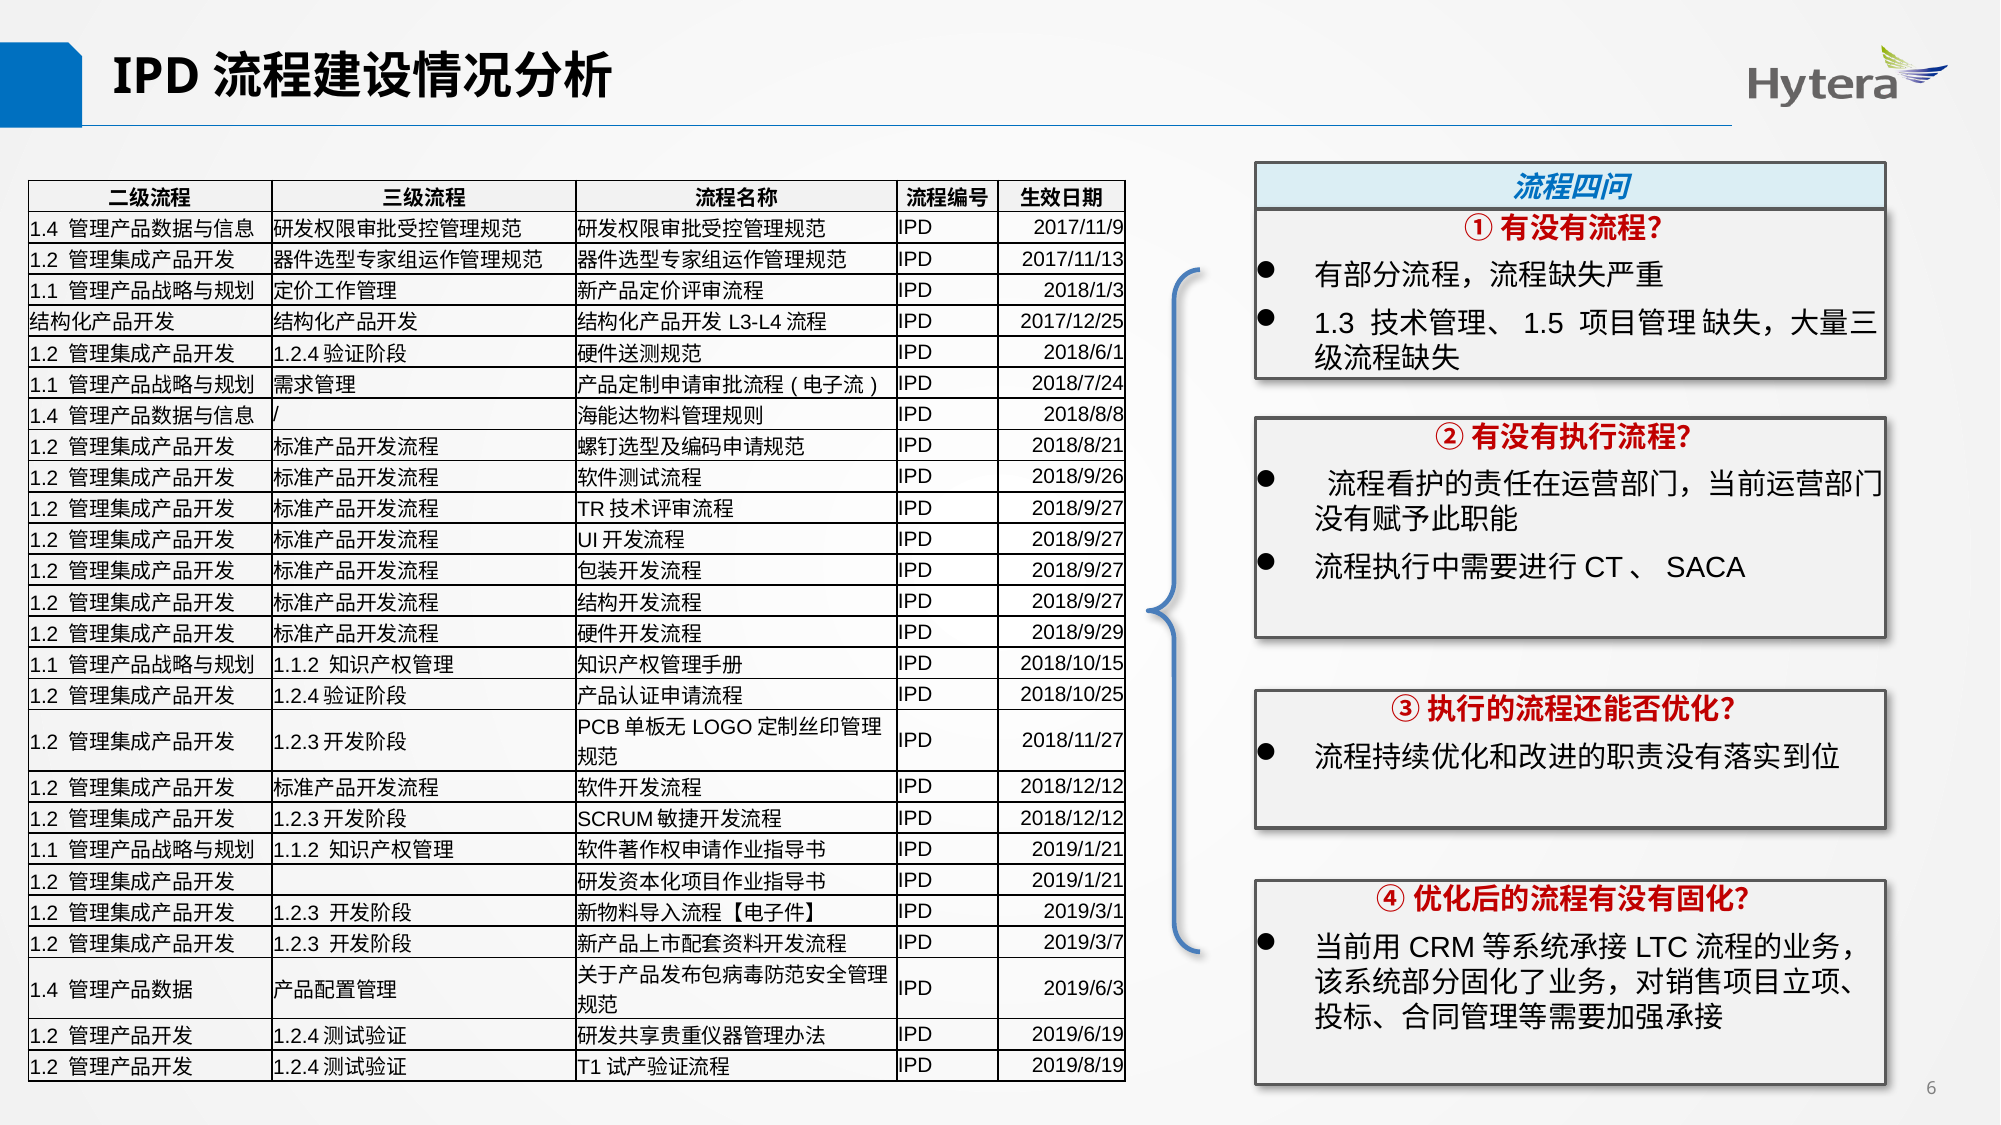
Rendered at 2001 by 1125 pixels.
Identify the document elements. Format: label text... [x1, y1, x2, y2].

table_cell 新产品上市配套资料开发流程 [577, 927, 896, 957]
table_cell 2018/9/27 [999, 555, 1124, 584]
table_cell 器件选型专家组运作管理规范 [273, 244, 575, 273]
table_cell 1.2 管理产品开发 [29, 1051, 271, 1080]
text_box 流程四问 [1255, 162, 1886, 208]
table_cell 1.1.2 知识产权管理 [273, 648, 575, 678]
table_cell 1.2.4验证阶段 [273, 337, 575, 366]
table_cell 1.2 管理集成产品开发 [29, 586, 271, 615]
table_cell IPD [898, 958, 997, 1018]
table_cell SCRUM敏捷开发流程 [577, 803, 896, 832]
table_cell 1.1 管理产品战略与规划 [29, 368, 271, 397]
table_cell 1.2 管理集成产品开发 [29, 927, 271, 957]
table_cell T1试产验证流程 [577, 1051, 896, 1080]
text_box ①有没有流程？ 有部分流程，流程缺失严重 1.3 技术管理、1.5 项目管理 缺失，大量三级流程缺失 [1255, 208, 1886, 379]
picture [1754, 45, 1948, 107]
table_cell 产品配置管理 [273, 958, 575, 1018]
table_cell IPD [898, 710, 997, 770]
table_cell IPD [898, 493, 997, 522]
table_cell IPD [898, 803, 997, 832]
table_cell 2018/8/21 [999, 430, 1124, 460]
table_cell 2018/12/12 [999, 772, 1124, 801]
table_cell 标准产品开发流程 [273, 772, 575, 801]
table_cell 2017/12/25 [999, 306, 1124, 335]
table_cell 2019/6/19 [999, 1019, 1124, 1049]
table_cell 1.2 管理集成产品开发 [29, 555, 271, 584]
table_cell IPD [898, 244, 997, 273]
text_box [1147, 268, 1201, 953]
table_cell 2019/3/1 [999, 896, 1124, 925]
table_cell 需求管理 [273, 368, 575, 397]
table_cell 1.2.4验证阶段 [273, 679, 575, 709]
table_cell 1.2 管理集成产品开发 [29, 710, 271, 770]
table_cell IPD [898, 896, 997, 925]
table_cell 软件著作权申请作业指导书 [577, 834, 896, 863]
table_cell / [273, 399, 575, 429]
table_cell 2019/3/7 [999, 927, 1124, 957]
table_cell IPD [898, 772, 997, 801]
table_cell [273, 865, 575, 894]
table_cell 软件开发流程 [577, 772, 896, 801]
table_cell IPD [898, 461, 997, 491]
table_cell 2018/10/15 [999, 648, 1124, 678]
table_cell 1.2.3 开发阶段 [273, 896, 575, 925]
table_cell 1.2 管理集成产品开发 [29, 896, 271, 925]
table_cell IPD [898, 648, 997, 678]
table_cell 标准产品开发流程 [273, 524, 575, 553]
table_header 二级流程 [29, 181, 271, 211]
table_cell 1.4 管理产品数据 [29, 958, 271, 1018]
table_cell 包装开发流程 [577, 555, 896, 584]
table_cell 研发共享贵重仪器管理办法 [577, 1019, 896, 1049]
table_cell IPD [898, 586, 997, 615]
table_cell 标准产品开发流程 [273, 555, 575, 584]
table_cell IPD [898, 927, 997, 957]
table_cell IPD [898, 679, 997, 709]
table_cell 标准产品开发流程 [273, 586, 575, 615]
table_cell 关于产品发布包病毒防范安全管理规范 [577, 958, 896, 1018]
table_cell 1.1 管理产品战略与规划 [29, 648, 271, 678]
text_box ④优化后的流程有没有固化？ 当前用CRM等系统承接LTC流程的业务，该系统部分固化了业务，对销售项目立项、投标、合同管理等需要加强承接 [1255, 880, 1886, 1085]
table_header 生效日期 [999, 181, 1124, 211]
table_cell IPD [898, 368, 997, 397]
text_box IPD流程建设情况分析 [112, 12, 1754, 134]
table_cell IPD [898, 212, 997, 242]
table_cell 硬件送测规范 [577, 337, 896, 366]
table_cell 新产品定价评审流程 [577, 275, 896, 304]
table_cell 海能达物料管理规则 [577, 399, 896, 429]
table_cell 器件选型专家组运作管理规范 [577, 244, 896, 273]
table_cell IPD [898, 306, 997, 335]
table_cell 2019/6/3 [999, 958, 1124, 1018]
table_cell 结构化产品开发 [273, 306, 575, 335]
table_cell 2017/11/13 [999, 244, 1124, 273]
table_cell 1.2 管理产品开发 [29, 1019, 271, 1049]
table_cell 1.2 管理集成产品开发 [29, 461, 271, 491]
text_box ②有没有执行流程？ 流程看护的责任在运营部门，当前运营部门没有赋予此职能 流程执行中需要进行CT、SACA [1255, 418, 1886, 638]
table_cell 研发权限审批受控管理规范 [577, 212, 896, 242]
table_cell 2018/9/26 [999, 461, 1124, 491]
table_cell 2018/11/27 [999, 710, 1124, 770]
table_cell 螺钉选型及编码申请规范 [577, 430, 896, 460]
table_cell 产品认证申请流程 [577, 679, 896, 709]
table_cell 知识产权管理手册 [577, 648, 896, 678]
table_cell 1.2.3开发阶段 [273, 803, 575, 832]
table_cell IPD [898, 275, 997, 304]
table_cell 2018/9/27 [999, 493, 1124, 522]
table_cell 1.2 管理集成产品开发 [29, 493, 271, 522]
table_cell 产品定制申请审批流程(电子流) [577, 368, 896, 397]
table_cell 2018/6/1 [999, 337, 1124, 366]
table_cell UI开发流程 [577, 524, 896, 553]
table_cell IPD [898, 834, 997, 863]
table_cell 2019/8/19 [999, 1051, 1124, 1080]
table_cell IPD [898, 617, 997, 646]
table_cell IPD [898, 555, 997, 584]
table_cell 2018/10/25 [999, 679, 1124, 709]
table_cell 2018/9/27 [999, 586, 1124, 615]
table_cell IPD [898, 865, 997, 894]
table_cell 结构化产品开发 [29, 306, 271, 335]
table_cell IPD [898, 337, 997, 366]
table_cell IPD [898, 1019, 997, 1049]
table_cell 1.1 管理产品战略与规划 [29, 275, 271, 304]
table_cell 2018/7/24 [999, 368, 1124, 397]
table_cell 1.2.3 开发阶段 [273, 927, 575, 957]
table_cell 1.2 管理集成产品开发 [29, 337, 271, 366]
table_cell 研发权限审批受控管理规范 [273, 212, 575, 242]
table_header 流程名称 [577, 181, 896, 211]
table_cell 1.2.3开发阶段 [273, 710, 575, 770]
table_cell 1.1 管理产品战略与规划 [29, 834, 271, 863]
table_cell 定价工作管理 [273, 275, 575, 304]
table_cell 2018/8/8 [999, 399, 1124, 429]
table_cell 1.2 管理集成产品开发 [29, 772, 271, 801]
table_cell 1.4 管理产品数据与信息 [29, 212, 271, 242]
table_cell 研发资本化项目作业指导书 [577, 865, 896, 894]
table_cell 1.2 管理集成产品开发 [29, 679, 271, 709]
table_cell 标准产品开发流程 [273, 461, 575, 491]
table_cell 结构化产品开发L3-L4流程 [577, 306, 896, 335]
table_cell IPD [898, 399, 997, 429]
table_cell 2019/1/21 [999, 834, 1124, 863]
table_cell 新物料导入流程【电子件】 [577, 896, 896, 925]
table_cell 1.2 管理集成产品开发 [29, 617, 271, 646]
table_cell 2018/9/29 [999, 617, 1124, 646]
table_cell 1.2 管理集成产品开发 [29, 244, 271, 273]
table_header 三级流程 [273, 181, 575, 211]
table_cell 1.2.4测试验证 [273, 1051, 575, 1080]
table_cell 硬件开发流程 [577, 617, 896, 646]
table_cell 软件测试流程 [577, 461, 896, 491]
table_cell 2017/11/9 [999, 212, 1124, 242]
table_cell IPD [898, 524, 997, 553]
table_cell 标准产品开发流程 [273, 617, 575, 646]
table_cell 1.2 管理集成产品开发 [29, 803, 271, 832]
table_cell 1.1.2 知识产权管理 [273, 834, 575, 863]
table_cell IPD [898, 1051, 997, 1080]
table_cell 2019/1/21 [999, 865, 1124, 894]
table_cell 1.2.4测试验证 [273, 1019, 575, 1049]
table_cell PCB单板无LOGO定制丝印管理规范 [577, 710, 896, 770]
table_cell 标准产品开发流程 [273, 430, 575, 460]
table_cell 结构开发流程 [577, 586, 896, 615]
table_cell 1.2 管理集成产品开发 [29, 430, 271, 460]
table_cell 2018/1/3 [999, 275, 1124, 304]
text_box ③执行的流程还能否优化？ 流程持续优化和改进的职责没有落实到位 [1255, 690, 1886, 828]
table_cell 2018/12/12 [999, 803, 1124, 832]
table_cell 1.4 管理产品数据与信息 [29, 399, 271, 429]
table_cell 2018/9/27 [999, 524, 1124, 553]
table_cell TR技术评审流程 [577, 493, 896, 522]
table_header 流程编号 [898, 181, 997, 211]
table_cell IPD [898, 430, 997, 460]
table_cell 标准产品开发流程 [273, 493, 575, 522]
table_cell 1.2 管理集成产品开发 [29, 865, 271, 894]
table_cell 1.2 管理集成产品开发 [29, 524, 271, 553]
